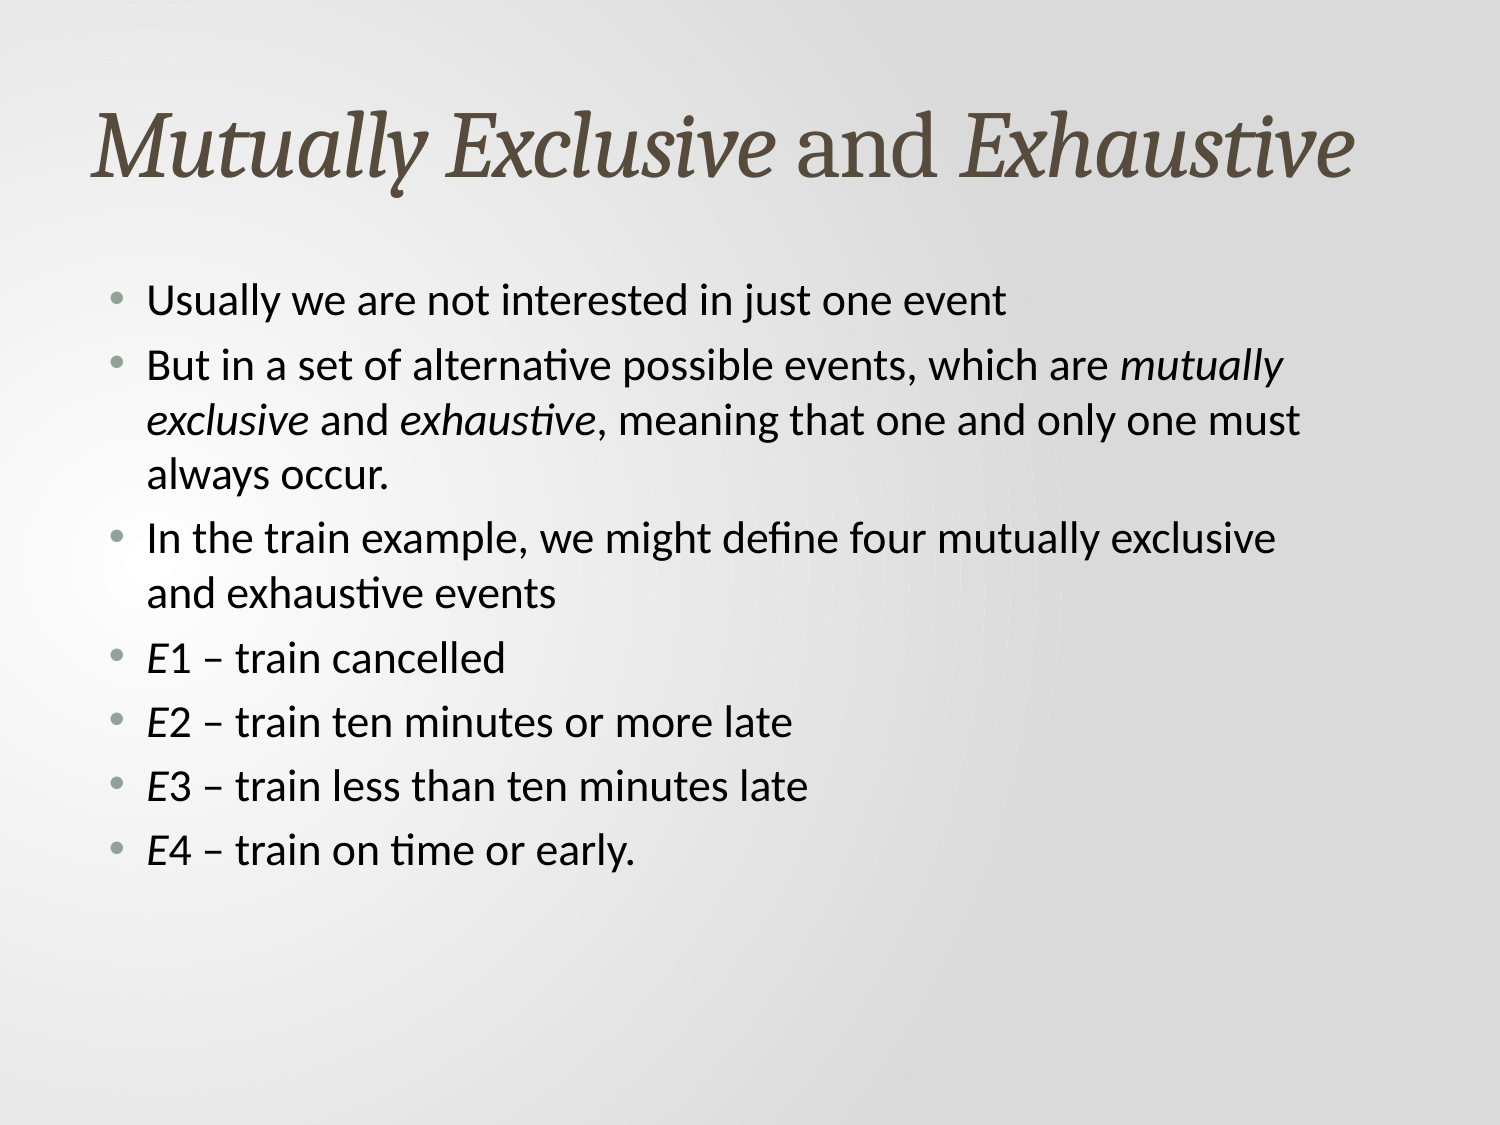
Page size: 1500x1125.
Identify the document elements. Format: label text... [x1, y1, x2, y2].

list Usually we are not interested in just one event But in a set of alternative possible events, which are mutually exclusive and exhaustive, meaning that one and only one must always occur. In the train example, we might define four mutually exclusive and exhaustive events E1 – train cancelled E2 – train ten minutes or more late E3 – train less than ten minutes late E4 – train on time or early. [75, 262, 1325, 1050]
title Mutually Exclusive and Exhaustive [75, 45, 1475, 233]
